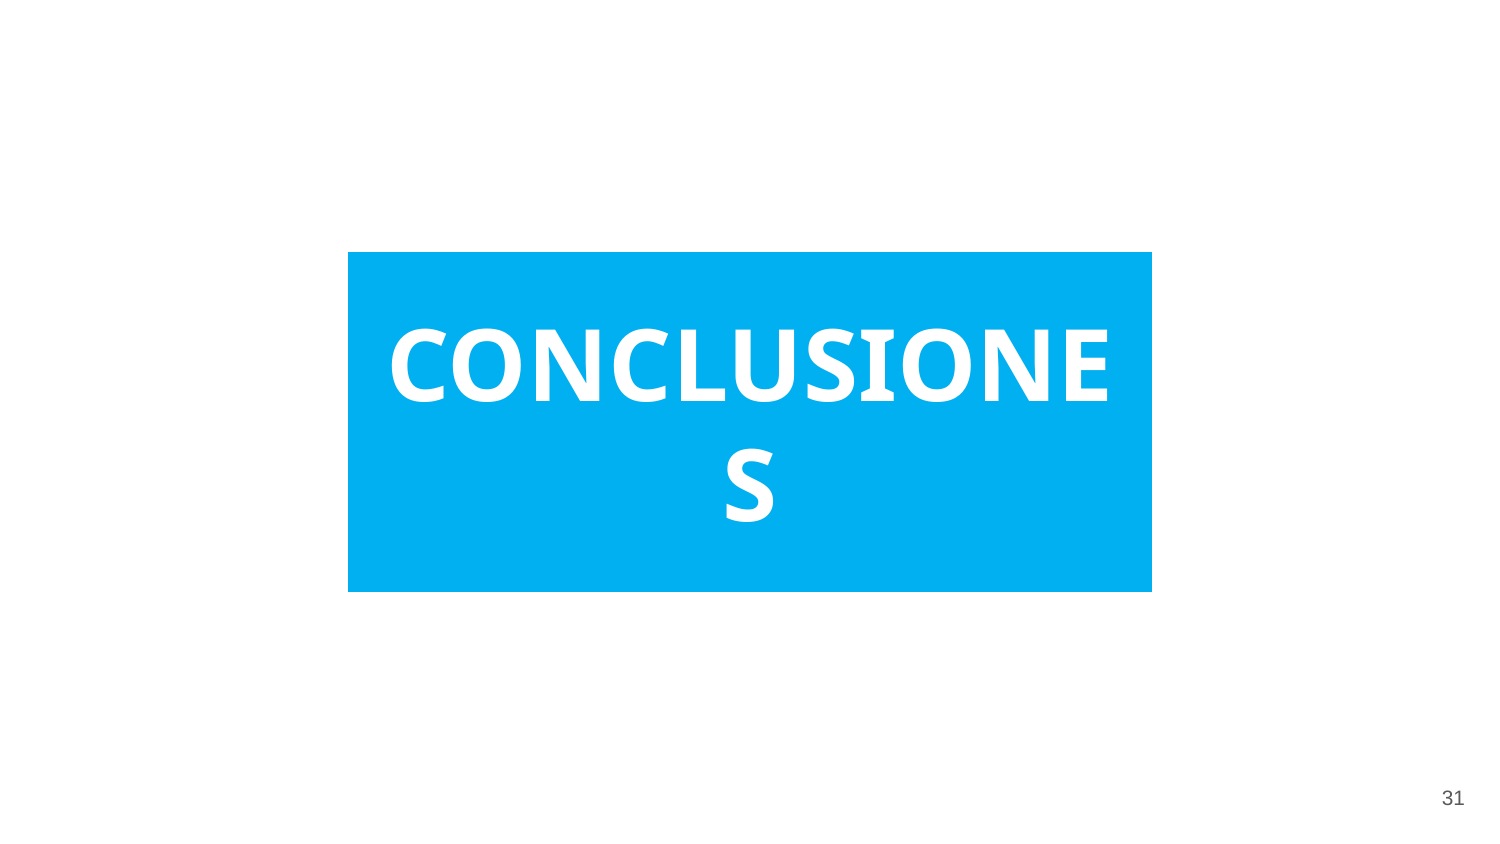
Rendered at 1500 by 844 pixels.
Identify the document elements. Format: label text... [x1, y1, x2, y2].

slide_number 31 [1389, 764, 1480, 830]
text_box CONCLUSIONES [347, 250, 1153, 593]
